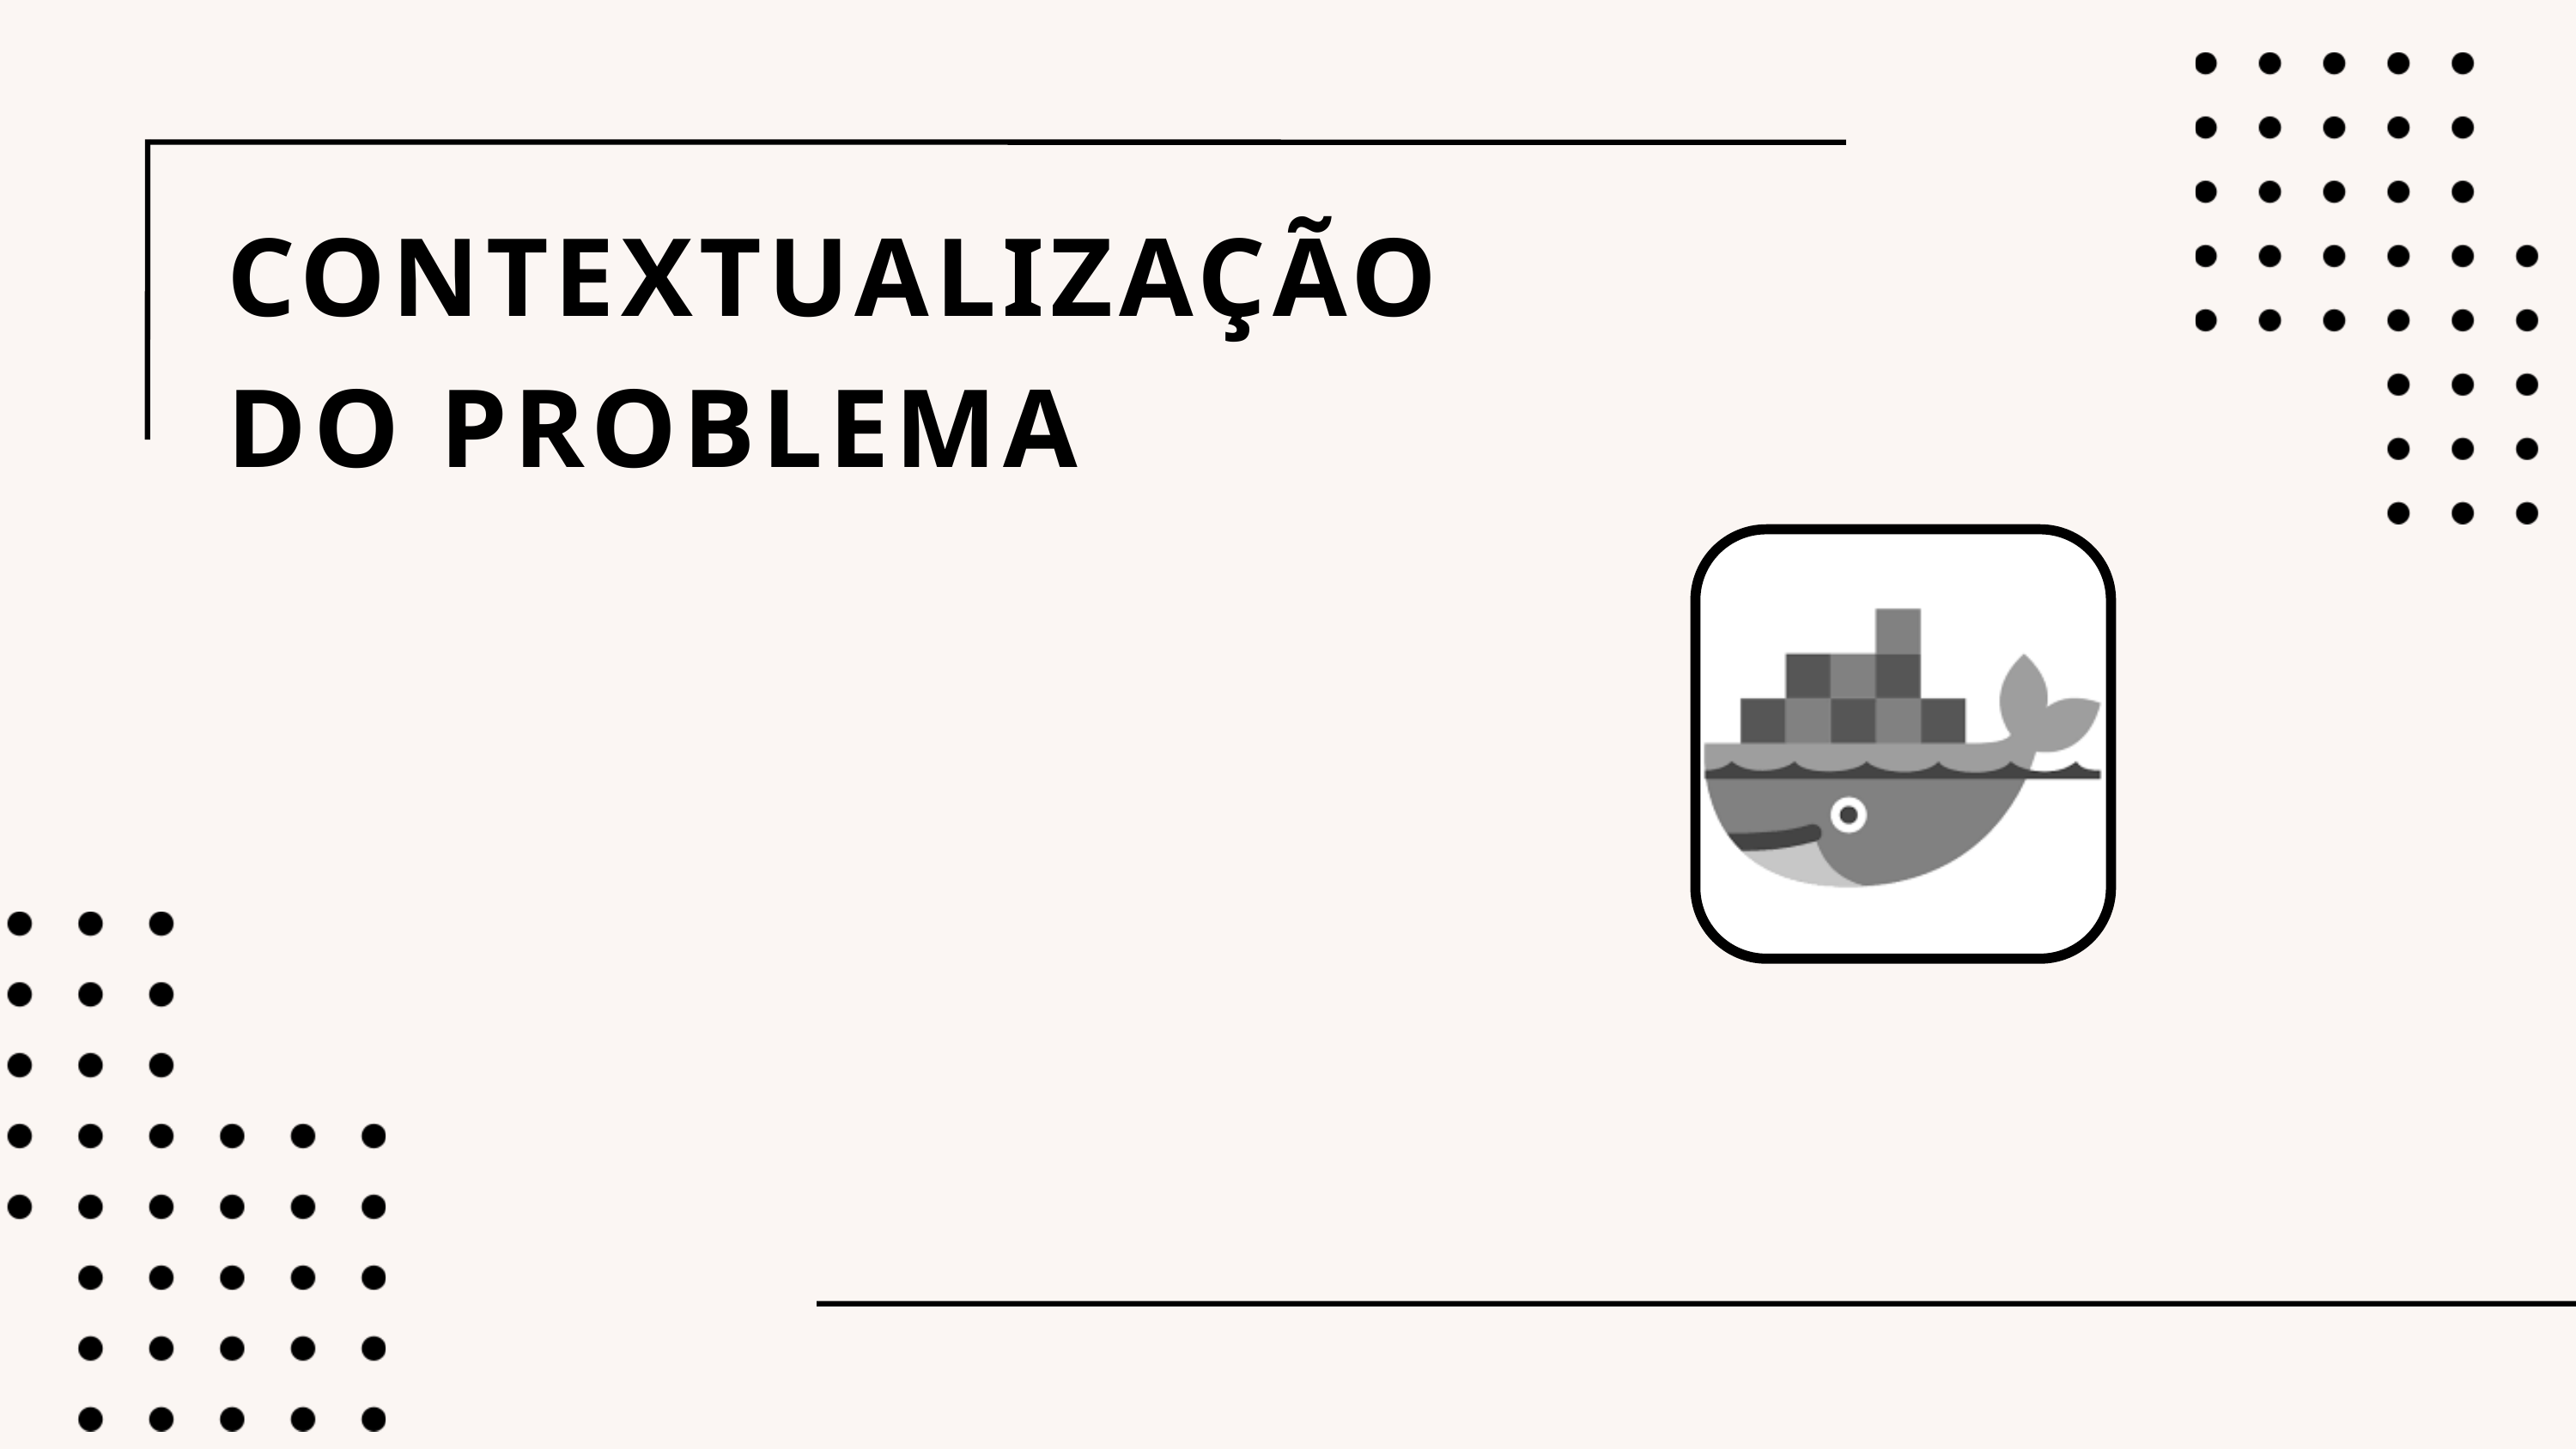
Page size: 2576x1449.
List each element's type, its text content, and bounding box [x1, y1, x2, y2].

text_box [1690, 524, 2117, 964]
text_box CONTEXTUALIZAÇÃO DO PROBLEMA [228, 186, 1655, 489]
text_box [0, 912, 386, 1432]
text_box [2195, 52, 2576, 524]
